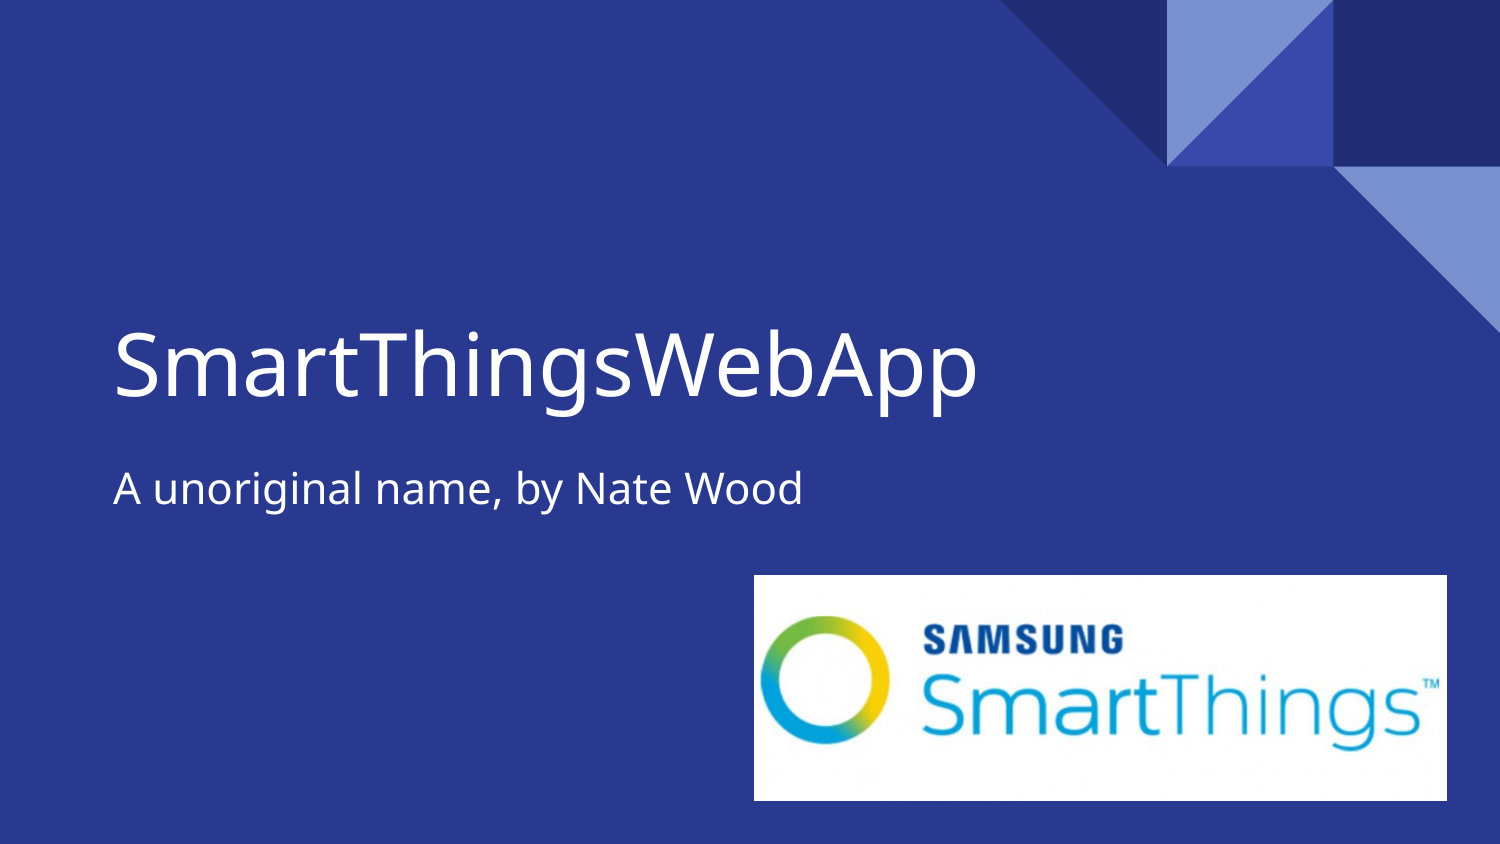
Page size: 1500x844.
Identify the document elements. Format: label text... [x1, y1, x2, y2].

picture [753, 574, 1448, 801]
title SmartThingsWebApp [98, 291, 1447, 429]
subtitle A unoriginal name, by Nate Wood [98, 445, 1447, 517]
